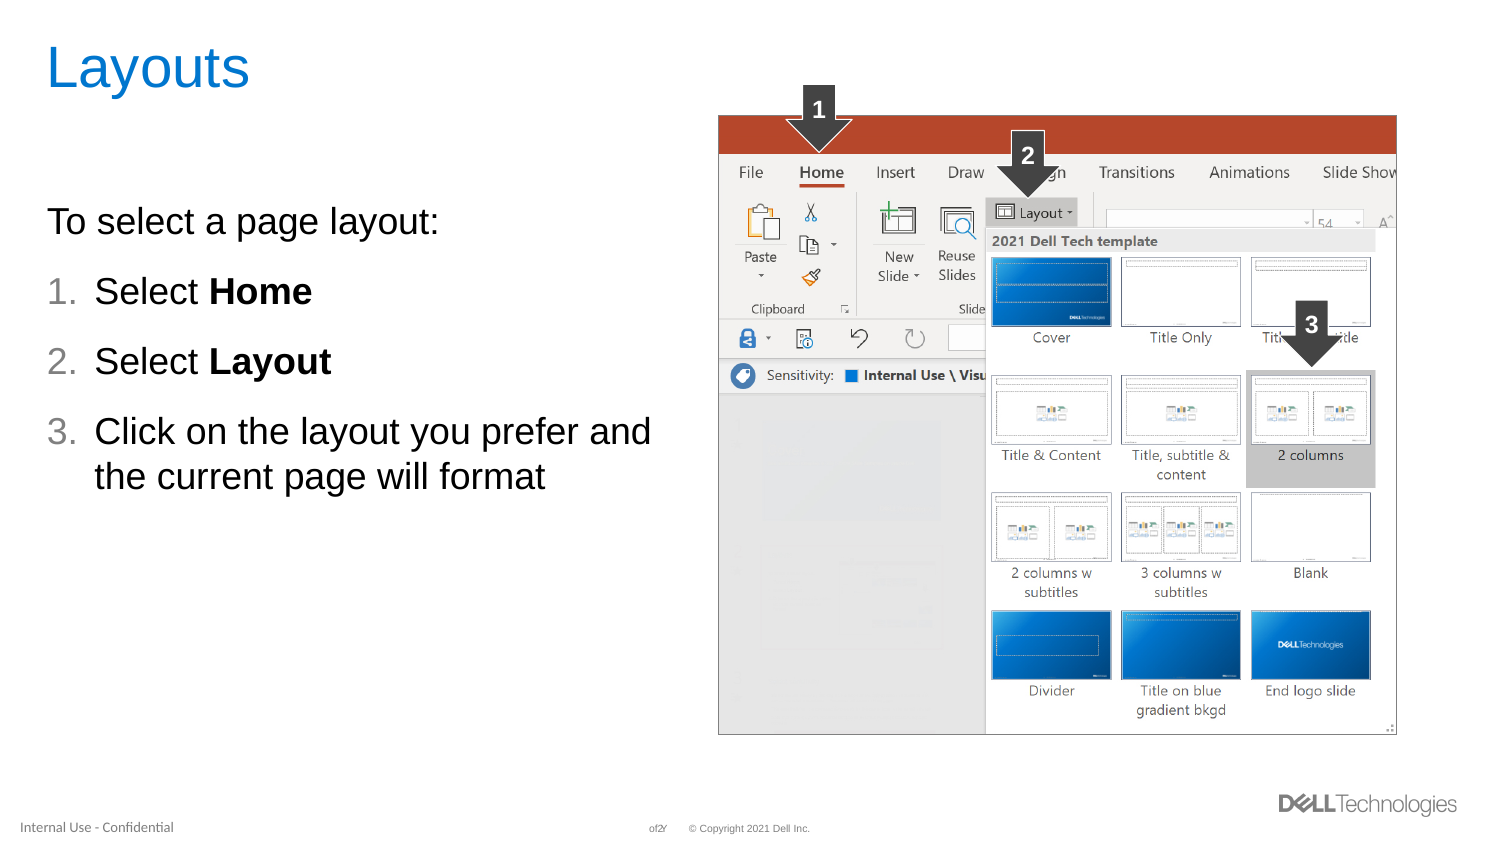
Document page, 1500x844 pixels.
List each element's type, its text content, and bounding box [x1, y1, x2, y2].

title Layouts [46, 37, 1454, 102]
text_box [718, 84, 1397, 735]
picture [1279, 793, 1457, 817]
list To select a page layout: Select Home Select Layout Click on the layout you prefer and the current page will format [46, 196, 660, 741]
